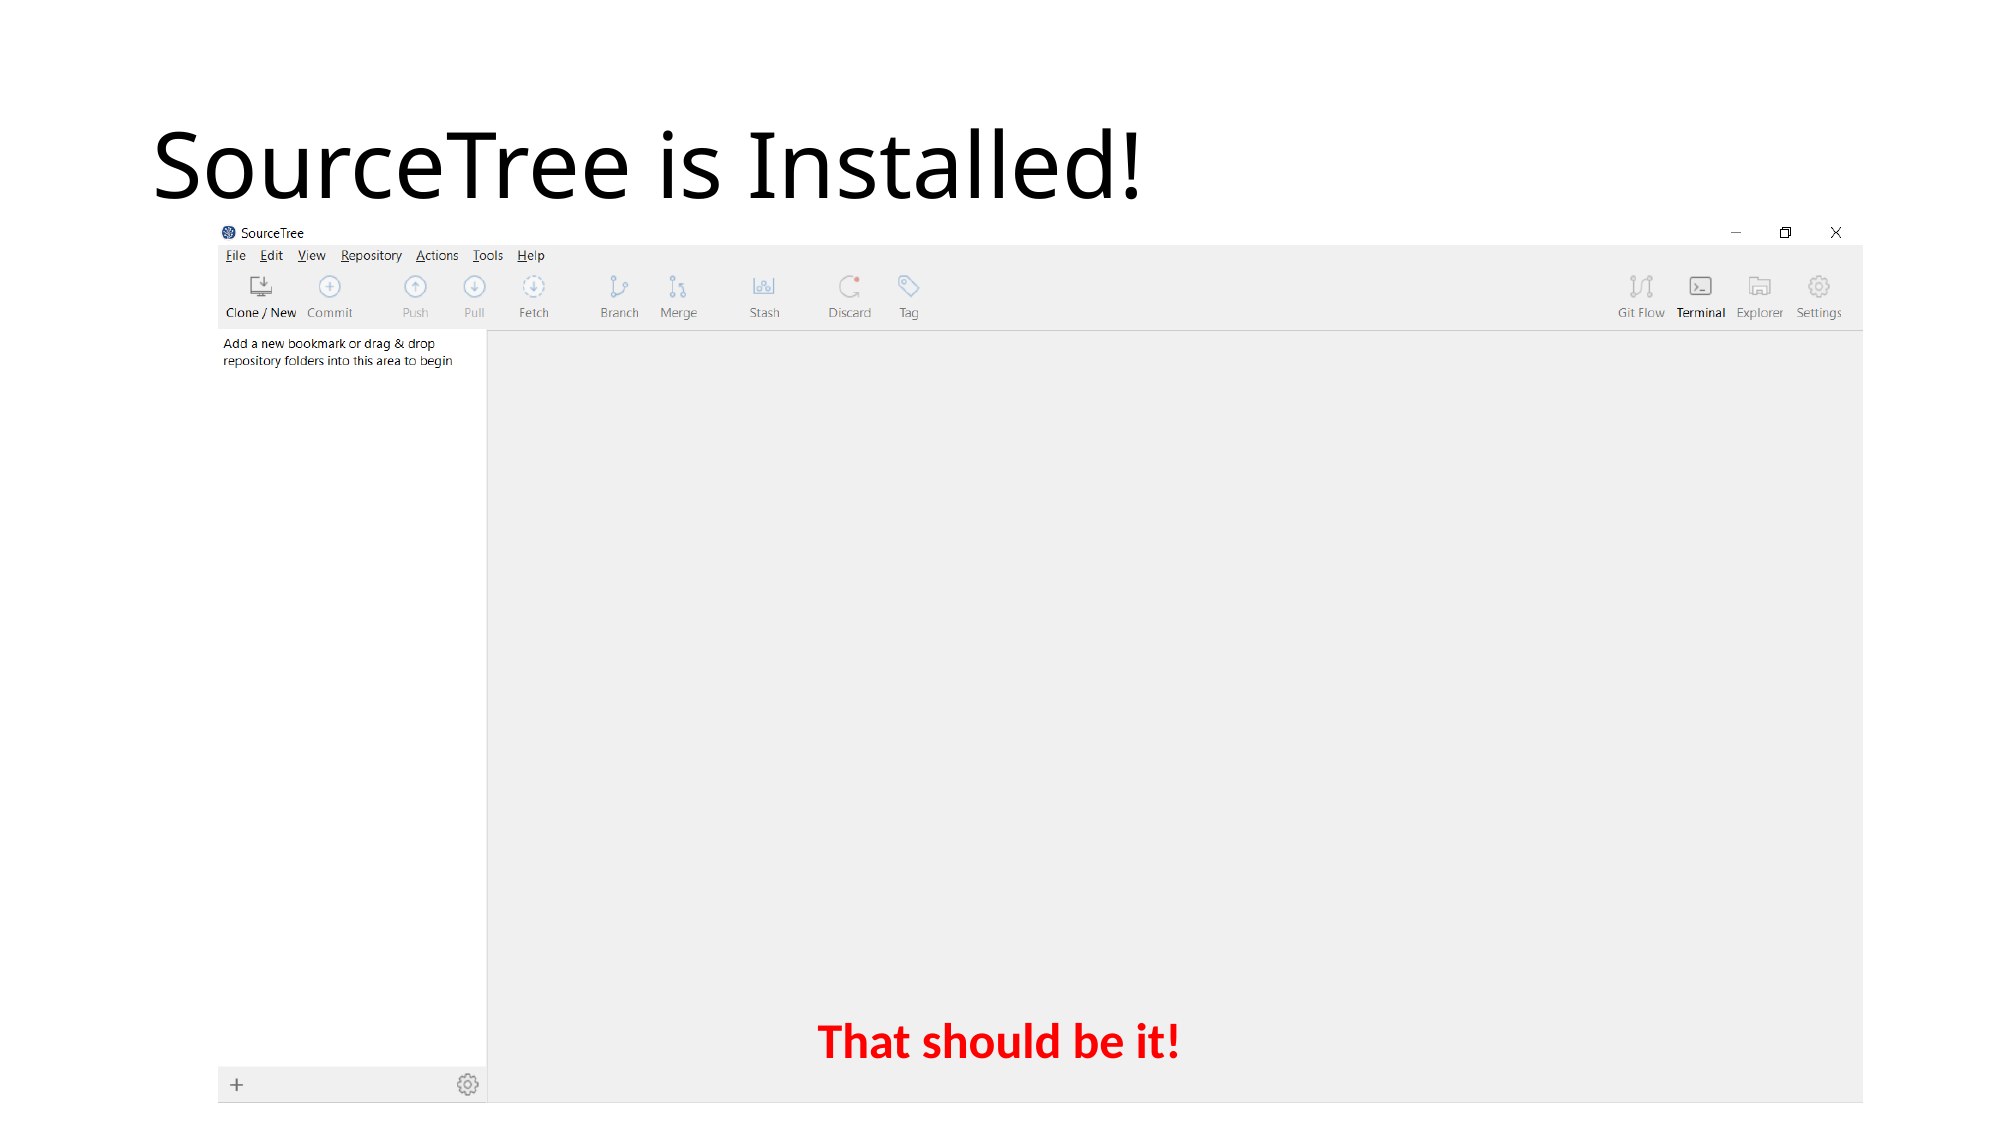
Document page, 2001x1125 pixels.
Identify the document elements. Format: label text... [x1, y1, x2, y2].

picture [218, 220, 1863, 1103]
title SourceTree is Installed! [137, 59, 1863, 278]
